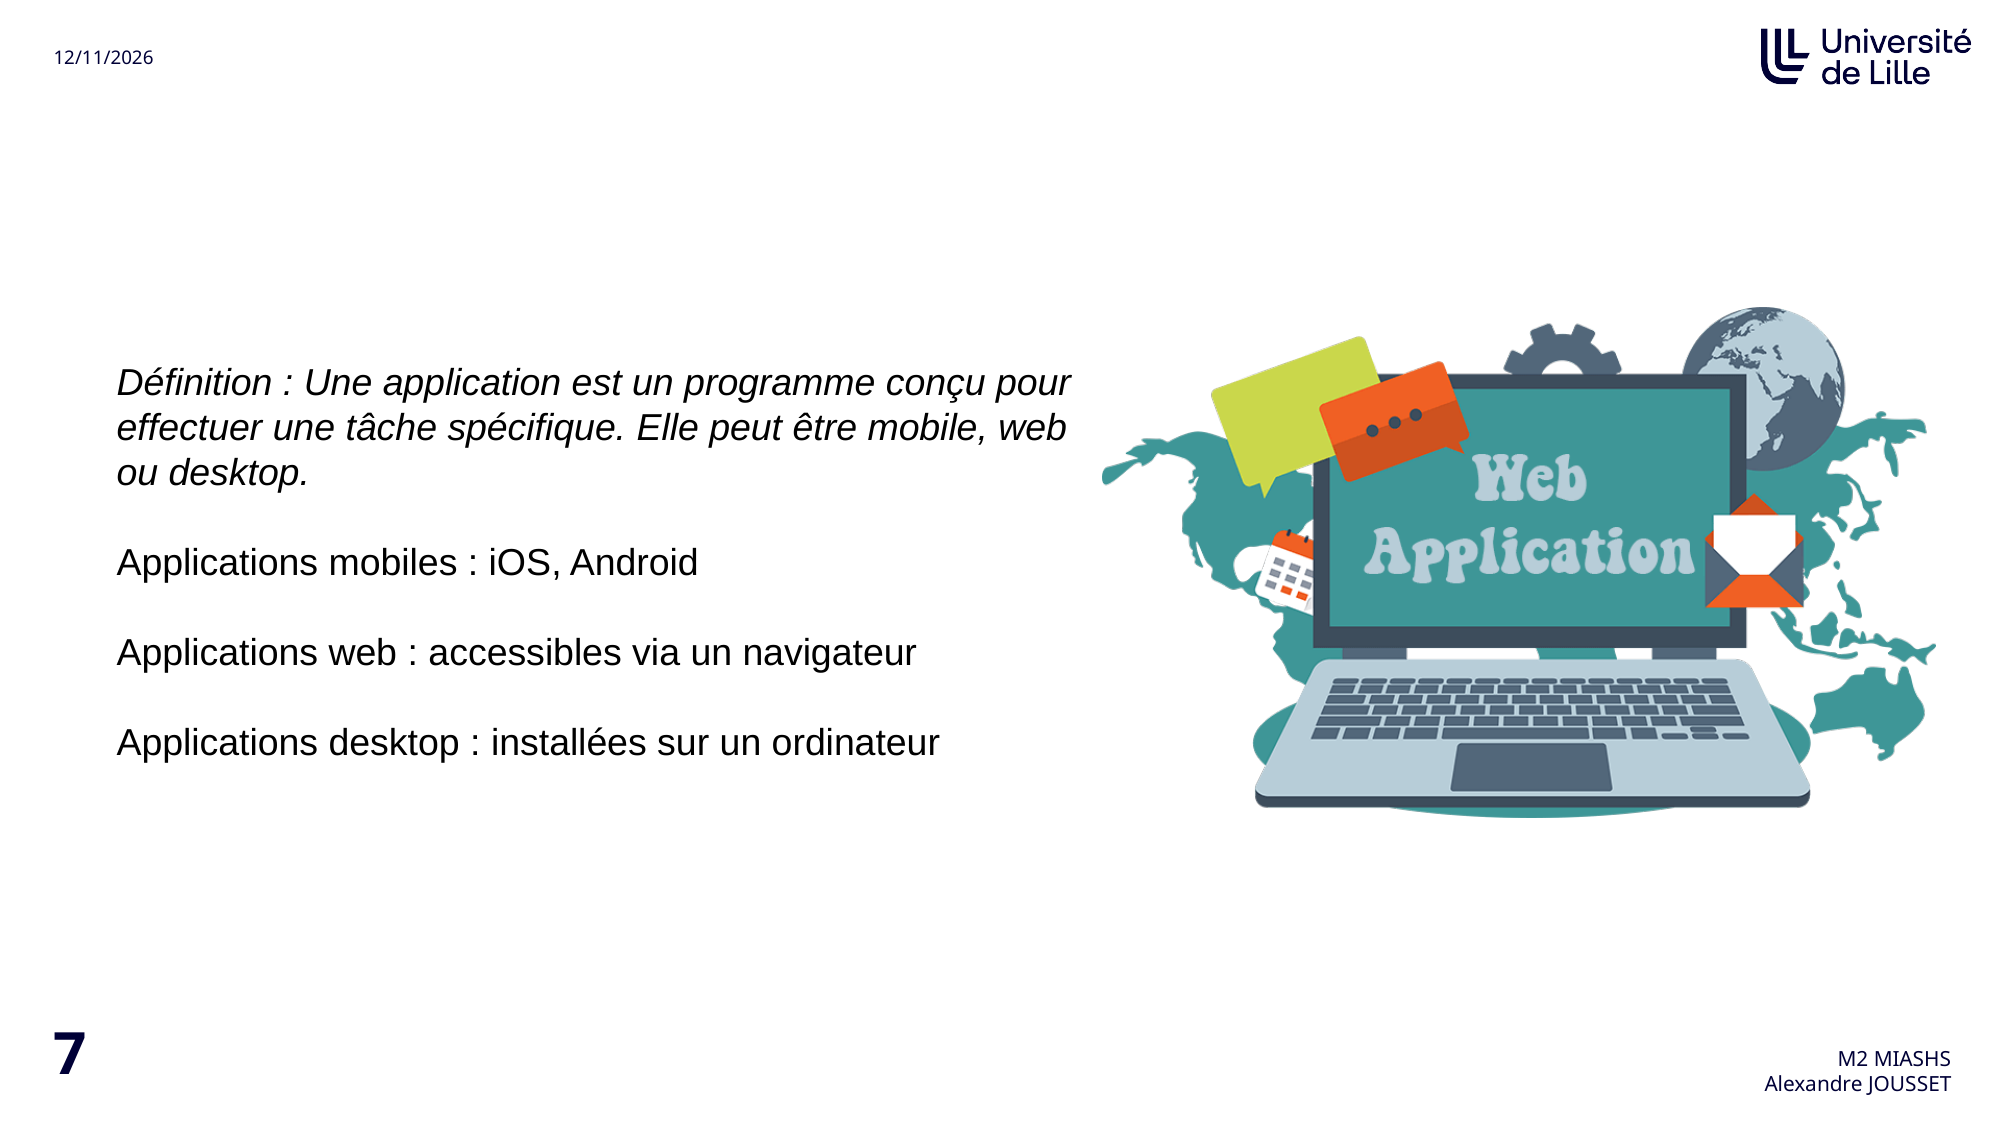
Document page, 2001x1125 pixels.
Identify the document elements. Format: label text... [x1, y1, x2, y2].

text_box Définition : Une application est un programme conçu pour effectuer une tâche spécifique. Elle peut être mobile, web ou desktop. Applications mobiles : iOS, Android Applications web : accessibles via un navigateur Applications desktop : installées sur un ordinateur [101, 350, 1102, 771]
picture [1102, 307, 1936, 818]
picture [1731, 0, 2000, 114]
